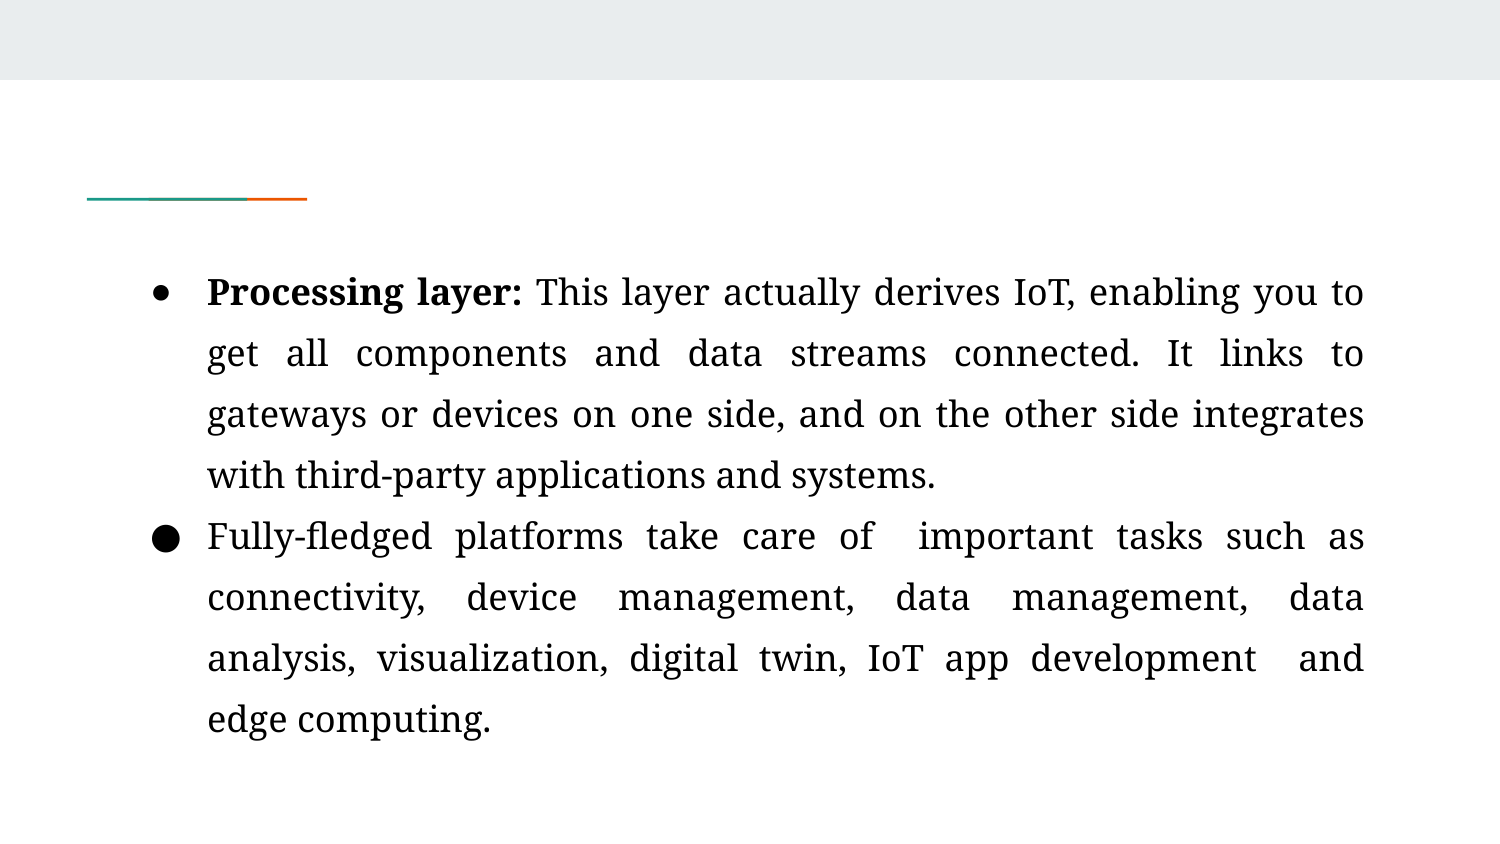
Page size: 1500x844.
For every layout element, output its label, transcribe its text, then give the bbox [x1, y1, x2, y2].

list Processing layer: This layer actually derives IoT, enabling you to get all components and data streams connected. It links to gateways or devices on one side, and on the other side integrates with third-party applications and systems. Fully-fledged platforms take care of important tasks such as connectivity, device management, data management, data analysis, visualization, digital twin, IoT app development and edge computing. [119, 236, 1381, 760]
